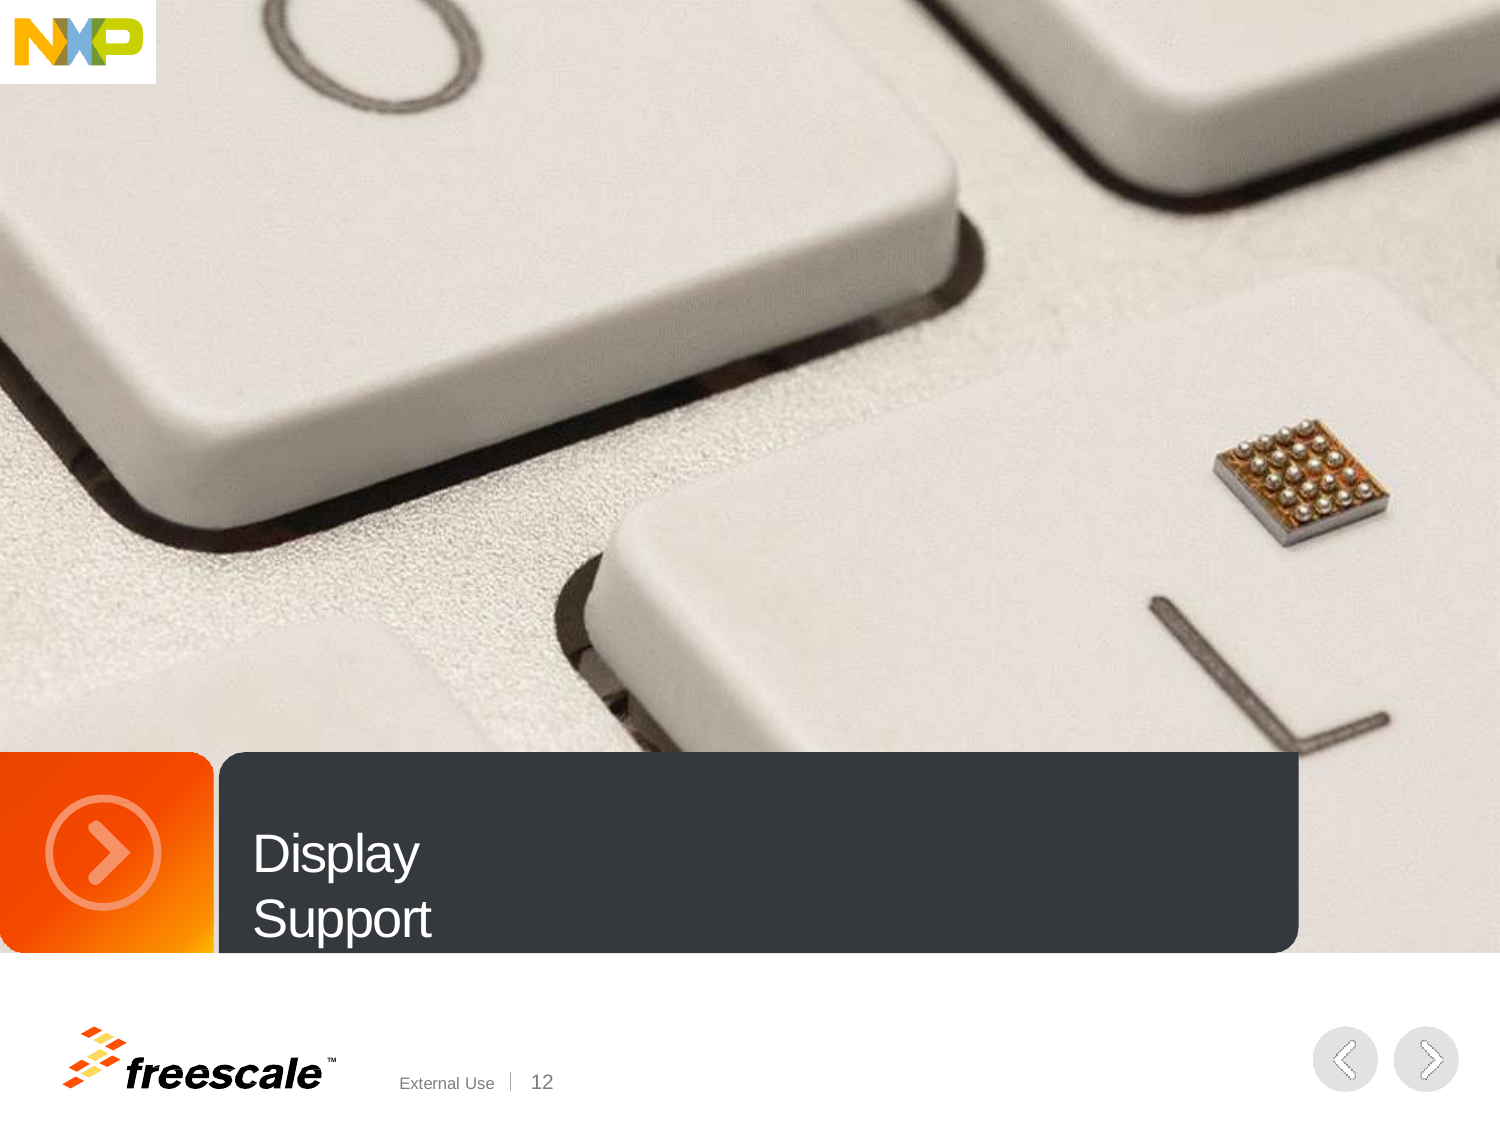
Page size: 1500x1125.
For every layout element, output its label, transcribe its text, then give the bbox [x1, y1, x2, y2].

text_box [45, 794, 162, 911]
text_box [0, 0, 156, 84]
text_box [0, 752, 214, 954]
footer TM [325, 1054, 339, 1125]
text_box [88, 820, 131, 885]
text_box External Use 15 [397, 1068, 557, 1114]
picture [0, 0, 1500, 953]
text_box Display Support [250, 816, 611, 949]
picture [1312, 1026, 1378, 1092]
picture [1393, 1026, 1459, 1092]
